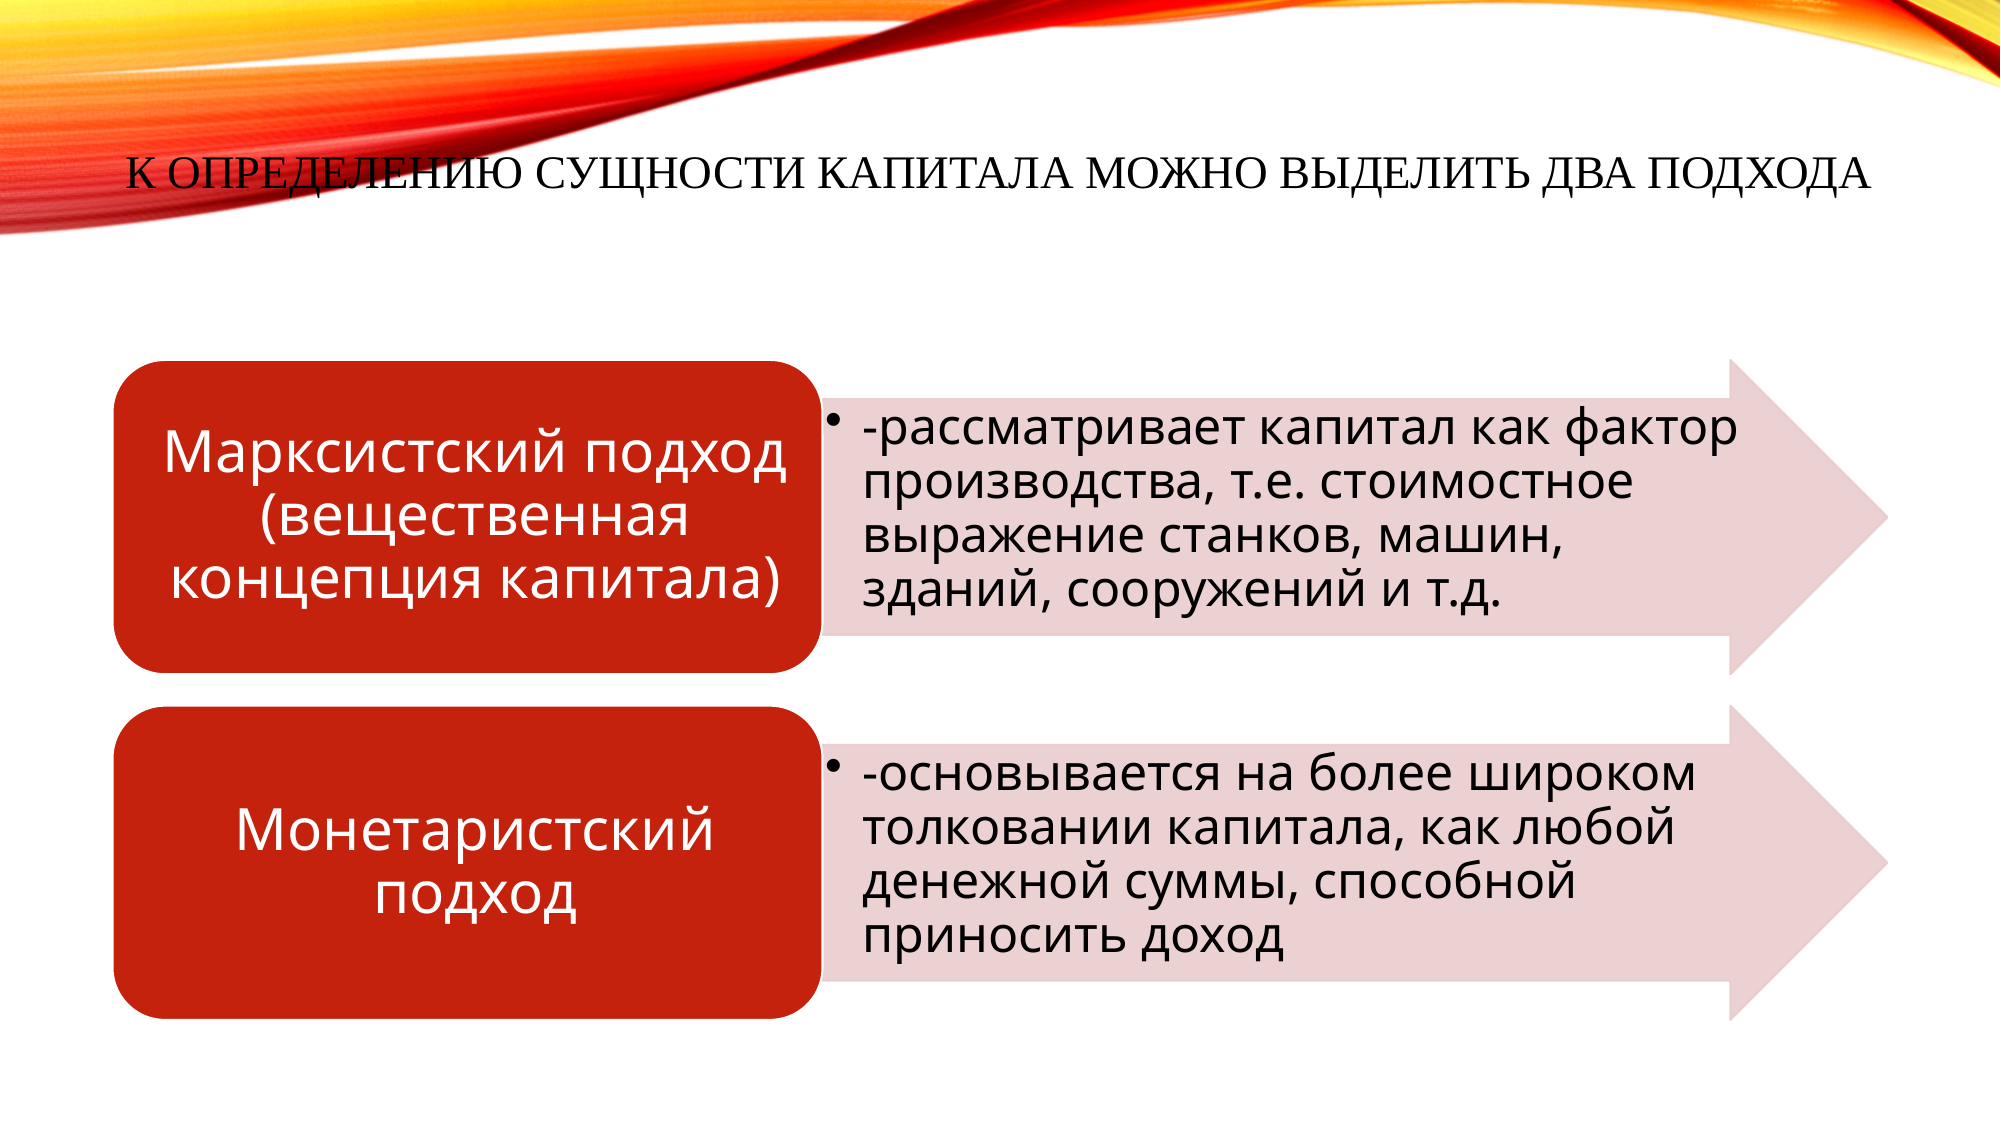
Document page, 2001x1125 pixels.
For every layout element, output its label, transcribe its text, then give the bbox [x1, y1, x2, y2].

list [112, 359, 1888, 1021]
title К определению сущности капитала можно выделить два подхода [83, 125, 1888, 222]
picture [0, 0, 2000, 237]
